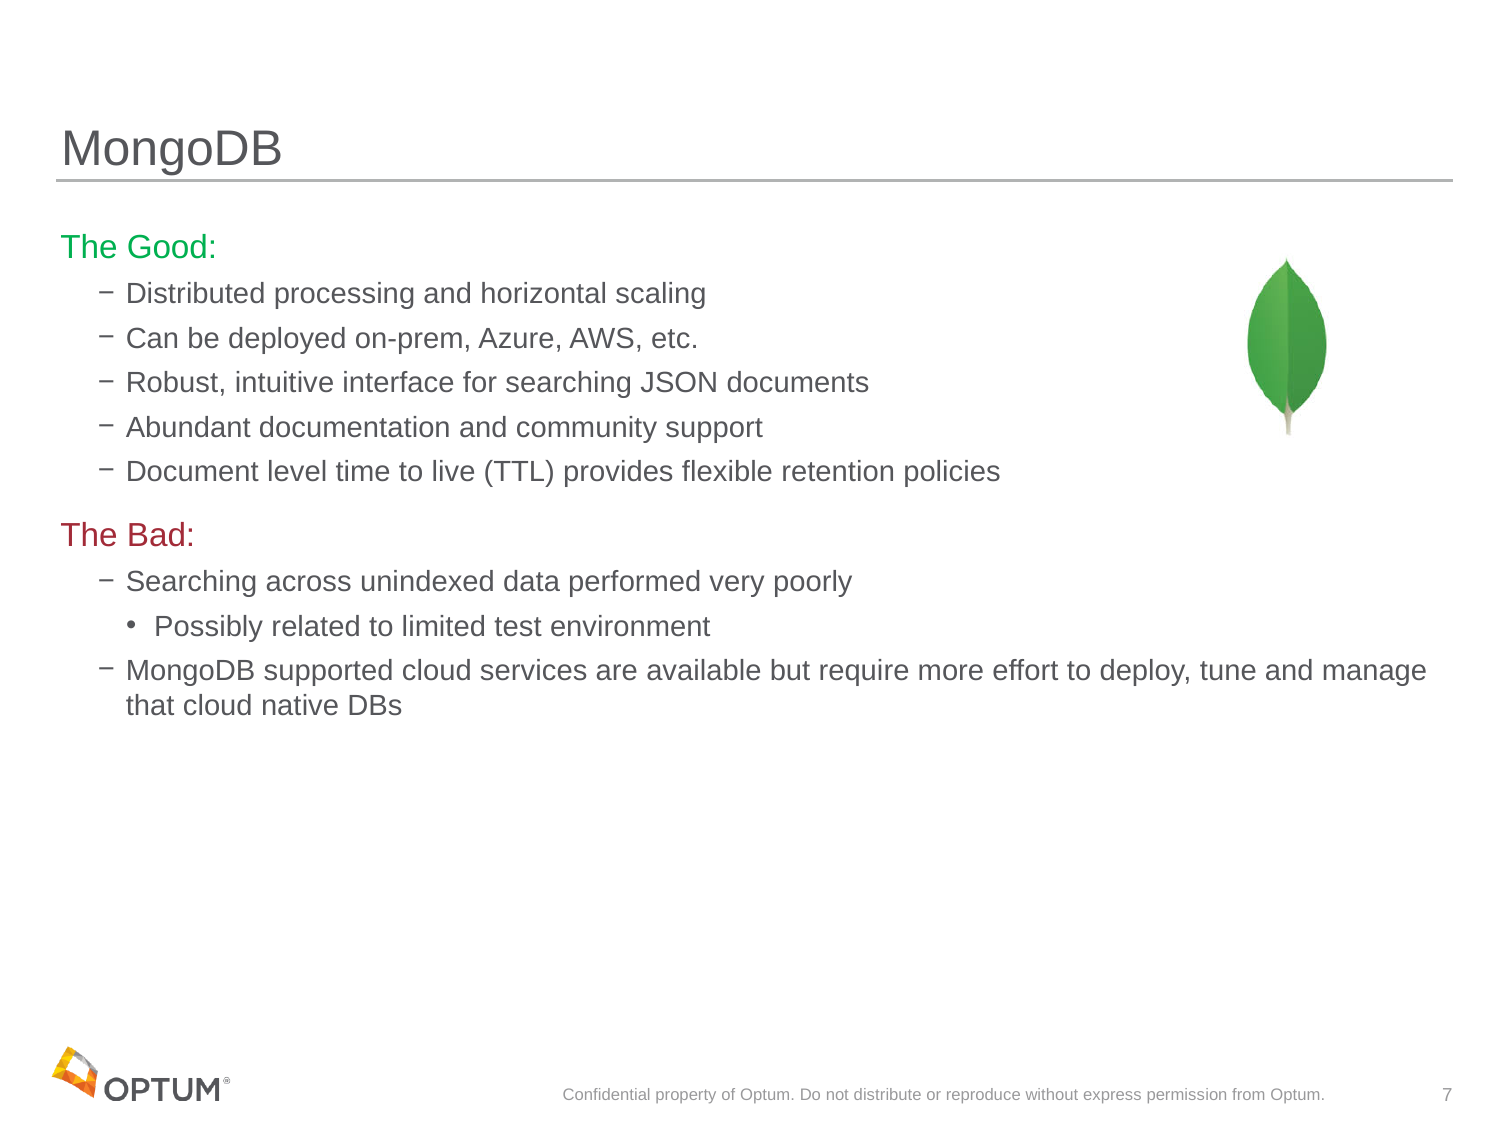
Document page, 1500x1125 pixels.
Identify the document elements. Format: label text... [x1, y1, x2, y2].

picture [1186, 246, 1386, 446]
footer Confidential property of Optum. Do not distribute or reproduce without express permission from Optum. [508, 1064, 1381, 1124]
slide_number 7 [1385, 1064, 1453, 1124]
picture [50, 1044, 231, 1101]
title MongoDB [60, 0, 1454, 177]
text_box The Good: Distributed processing and horizontal scaling Can be deployed on-prem, Azure, AWS, etc. Robust, intuitive interface for searching JSON documents Abundant documentation and community support Document level time to live (TTL) provides flexible retention policies The Bad: Searching across unindexed data performed very poorly Possibly related to limited test environment MongoDB supported cloud services are available but require more effort to deploy, tune and manage that cloud native DBs [60, 225, 1453, 894]
